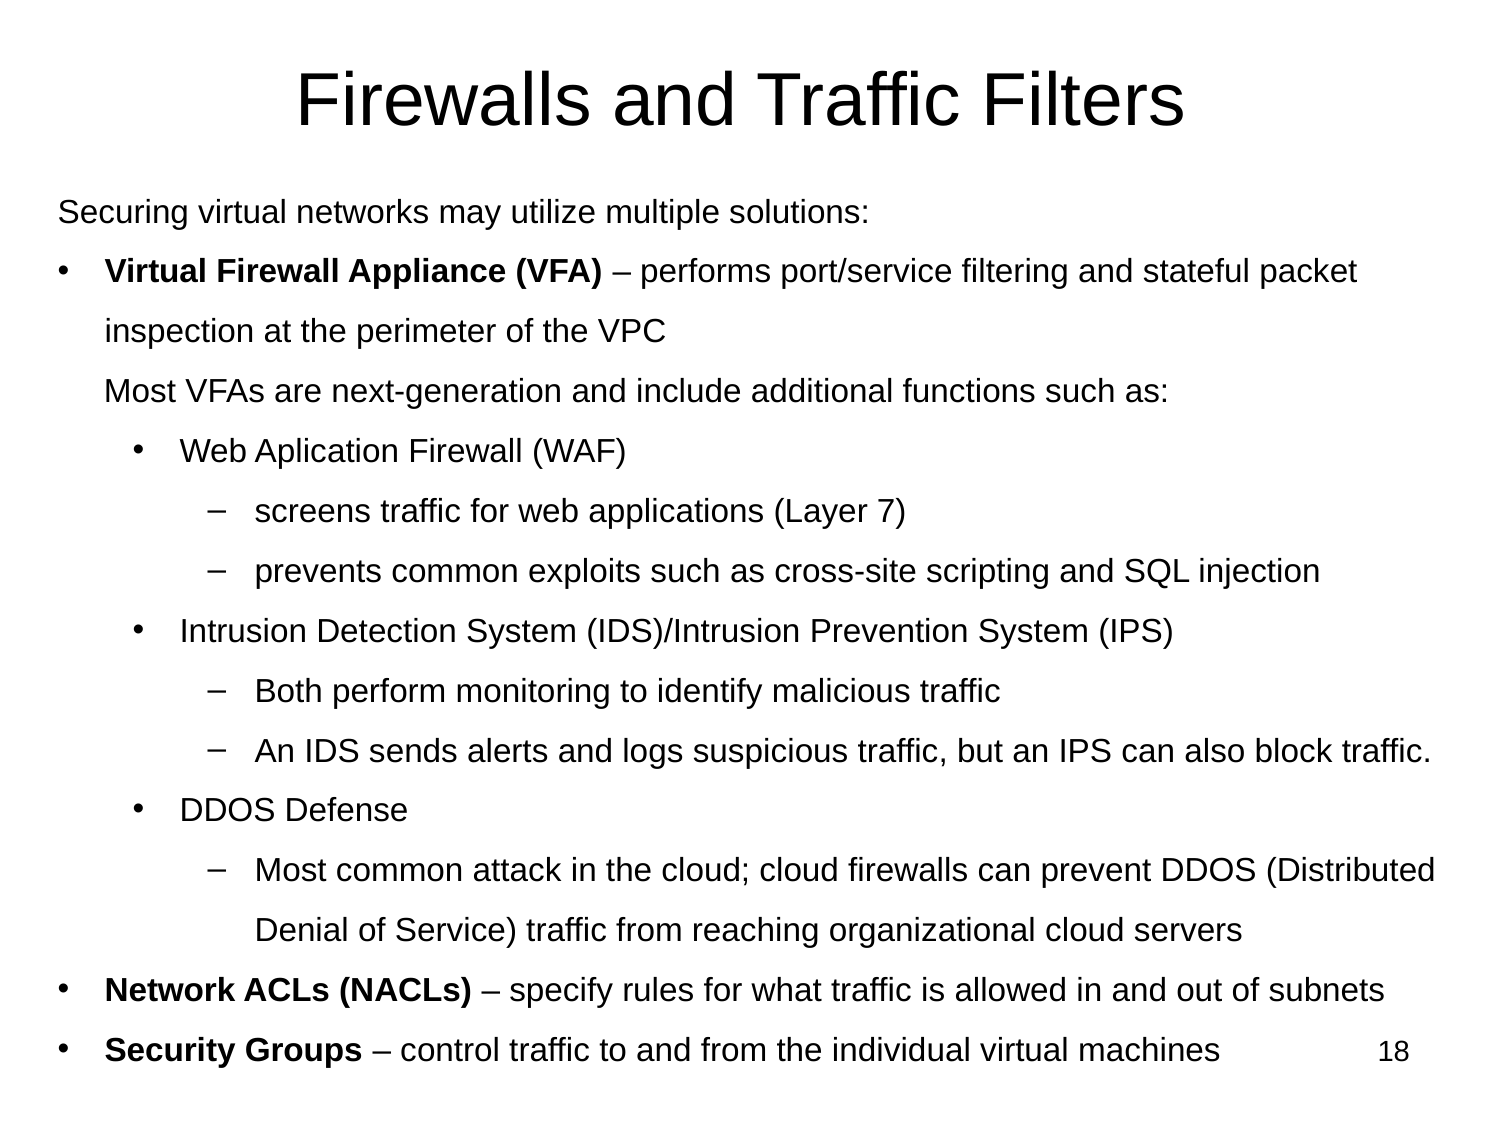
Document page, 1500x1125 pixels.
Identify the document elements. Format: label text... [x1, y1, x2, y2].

slide_number 18 [1074, 1024, 1425, 1103]
text_box Securing virtual networks may utilize multiple solutions: Virtual Firewall Appliance (VFA) – performs port/service filtering and stateful packet inspection at the perimeter of the VPC Most VFAs are next-generation and include additional functions such as: Web Aplication Firewall (WAF) screens traffic for web applications (Layer 7) prevents common exploits such as cross-site scripting and SQL injection Intrusion Detection System (IDS)/Intrusion Prevention System (IPS) Both perform monitoring to identify malicious traffic An IDS sends alerts and logs suspicious traffic, but an IPS can also block traffic. DDOS Defense Most common attack in the cloud; cloud firewalls can prevent DDOS (Distributed Denial of Service) traffic from reaching organizational cloud servers Network ACLs (NACLs) – specify rules for what traffic is allowed in and out of subnets Security Groups – control traffic to and from the individual virtual machines [42, 162, 1460, 1076]
title Firewalls and Traffic Filters [76, 1, 1427, 162]
